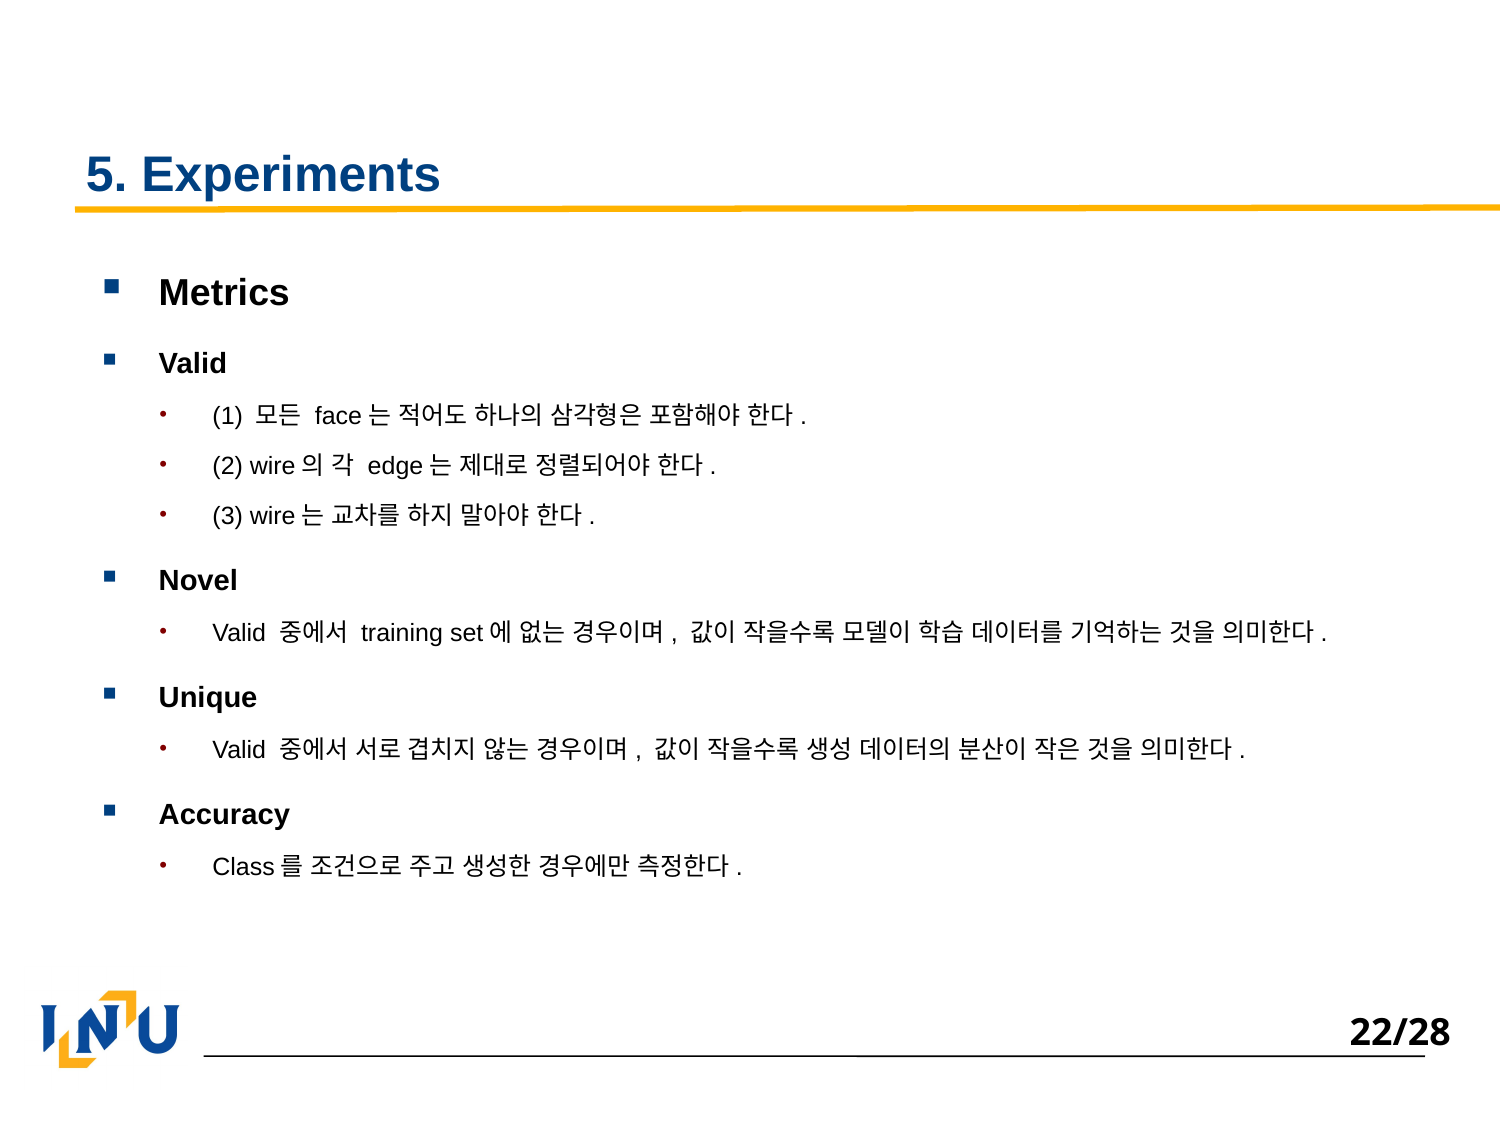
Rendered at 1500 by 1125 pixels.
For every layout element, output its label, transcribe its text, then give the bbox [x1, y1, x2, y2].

title 5. Experiments [70, 119, 1306, 210]
list Metrics Valid (1) 모든 face는 적어도 하나의 삼각형은 포함해야 한다. (2) wire의 각 edge는 제대로 정렬되어야 한다. (3) wire는 교차를 하지 말아야 한다. Novel Valid 중에서 training set에 없는 경우이며, 값이 작을수록 모델이 학습 데이터를 기억하는 것을 의미한다. Unique Valid 중에서 서로 겹치지 않는 경우이며, 값이 작을수록 생성 데이터의 분산이 작은 것을 의미한다. Accuracy Class를 조건으로 주고 생성한 경우에만 측정한다. [87, 237, 1457, 982]
picture [24, 966, 188, 1090]
